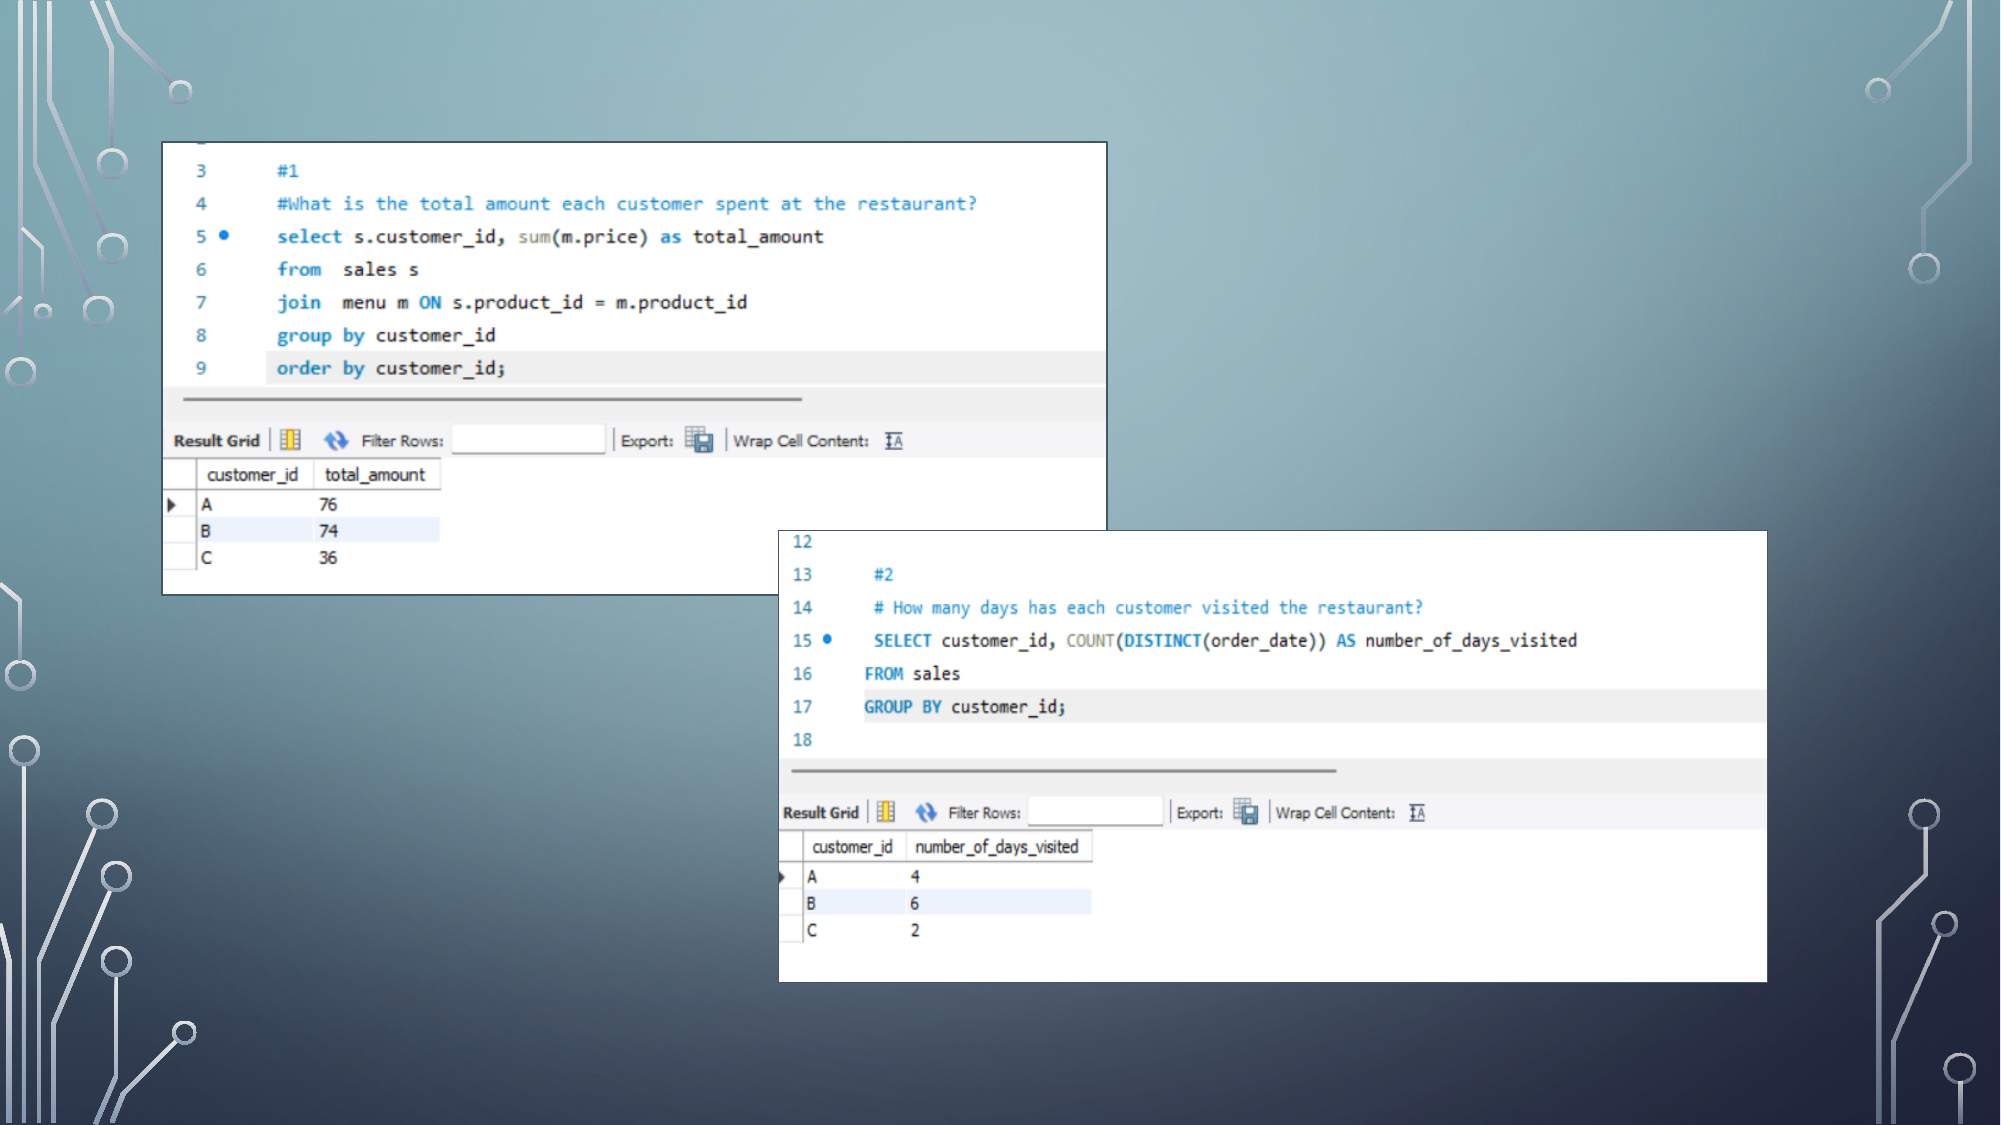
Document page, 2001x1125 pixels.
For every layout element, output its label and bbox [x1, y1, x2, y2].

picture [163, 142, 1768, 983]
